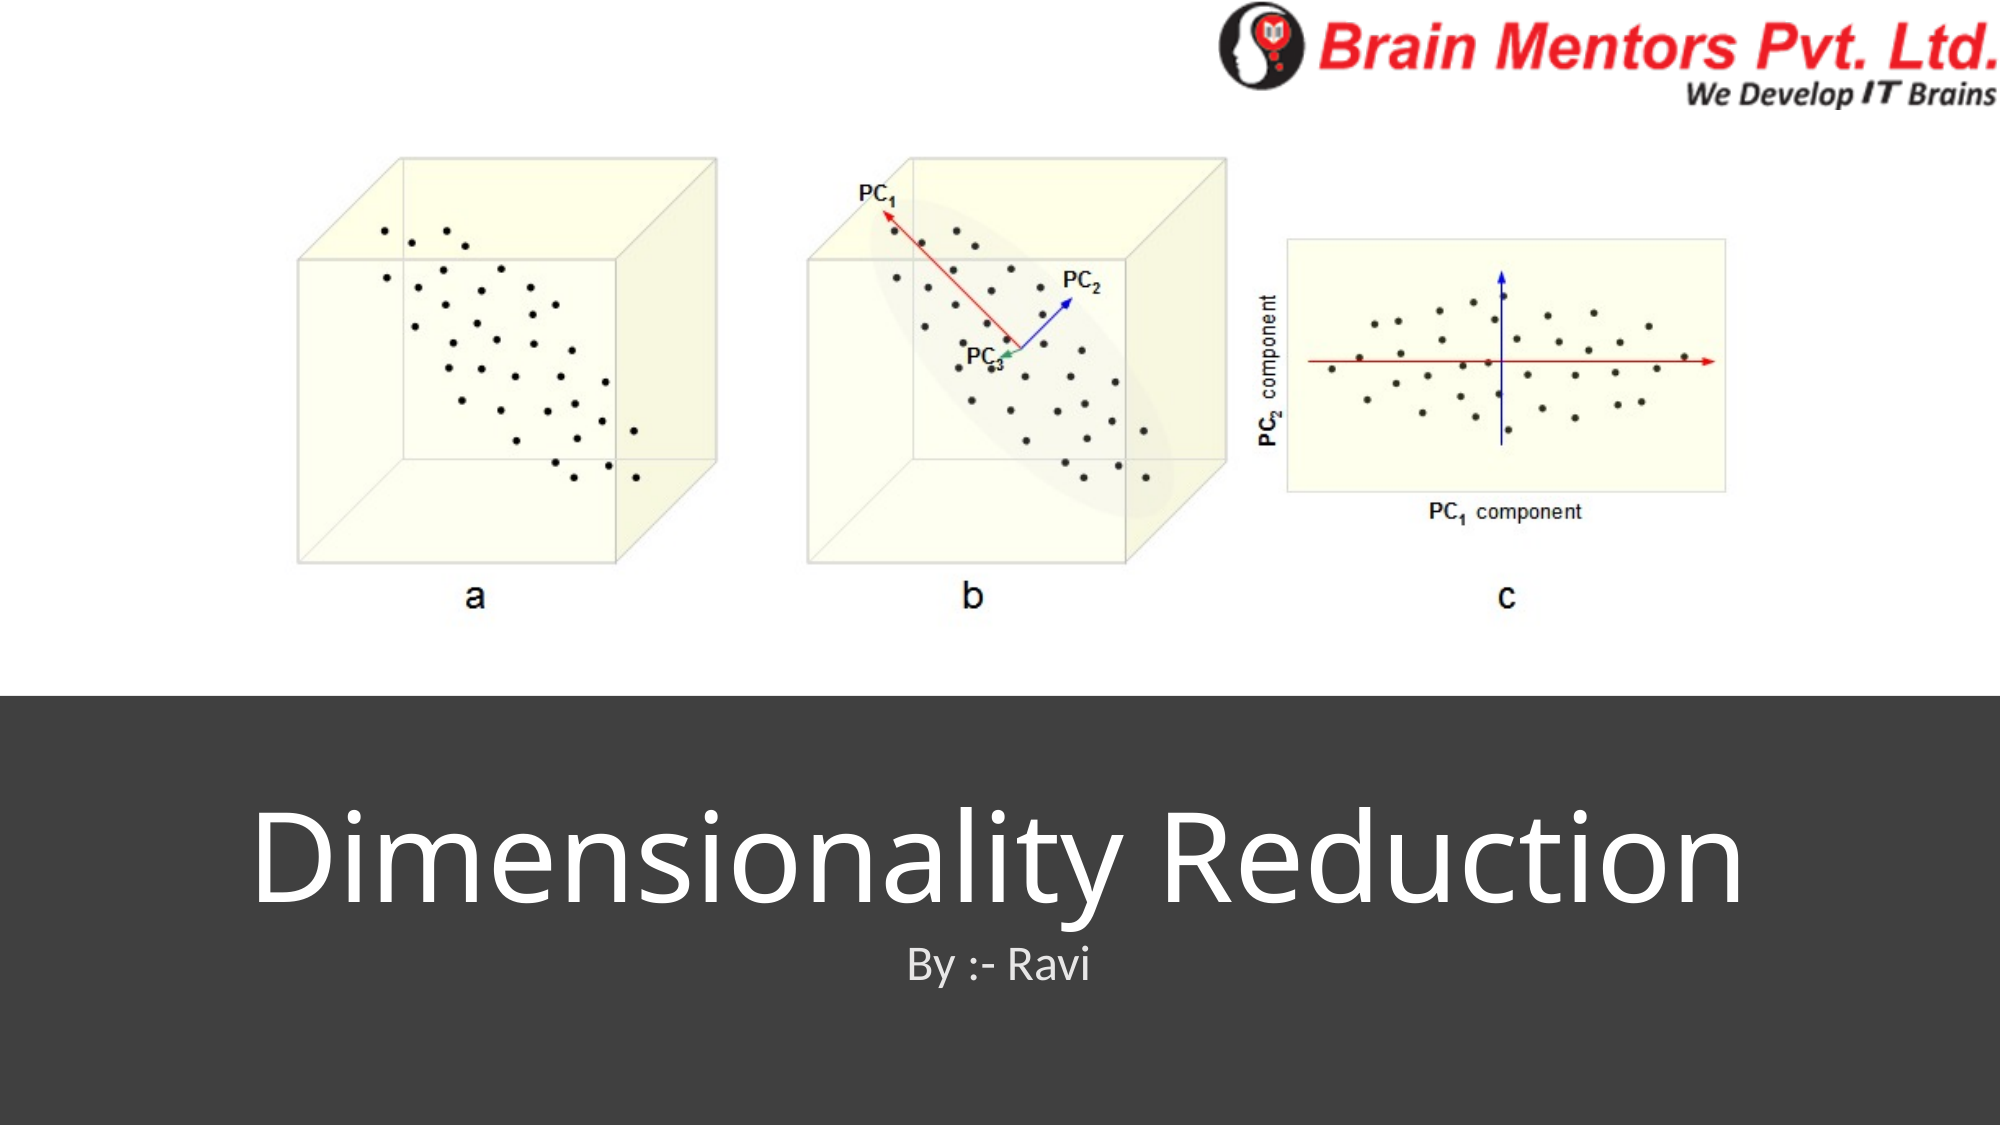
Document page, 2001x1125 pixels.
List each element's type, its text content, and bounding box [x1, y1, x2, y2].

text_box [0, 695, 2000, 1125]
title Dimensionality Reduction [115, 738, 1882, 937]
picture [233, 0, 2000, 643]
subtitle By :- Ravi [225, 929, 1773, 1048]
